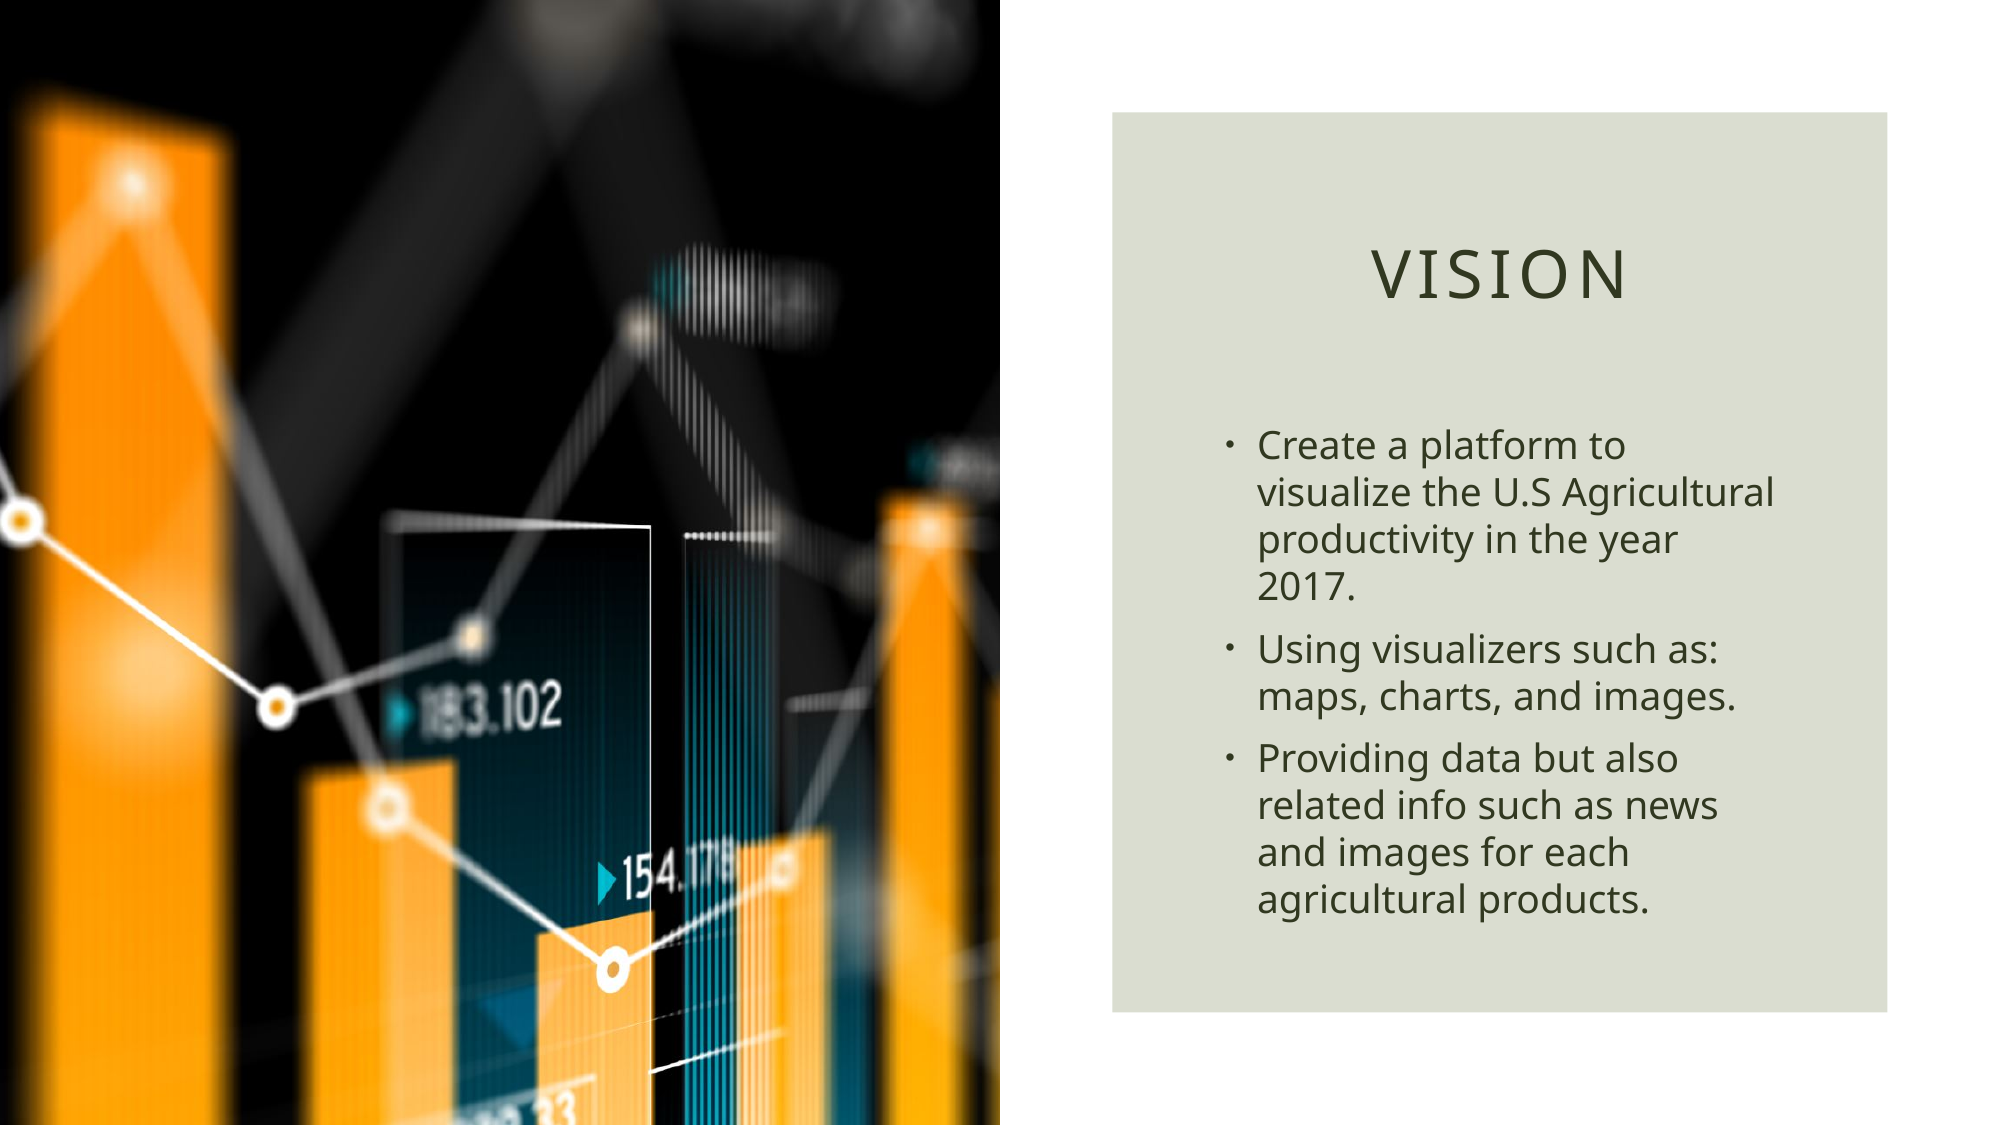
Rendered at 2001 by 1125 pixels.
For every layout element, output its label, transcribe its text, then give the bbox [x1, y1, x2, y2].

list Create a platform to visualize the U.S Agricultural productivity in the year 2017. Using visualizers such as: maps, charts, and images. Providing data but also related info such as news and images for each agricultural products. [1210, 350, 1797, 933]
title Vision [1195, 157, 1805, 321]
picture [0, 0, 1000, 1125]
text_box [1000, 0, 2000, 1125]
text_box [1111, 111, 1888, 1013]
